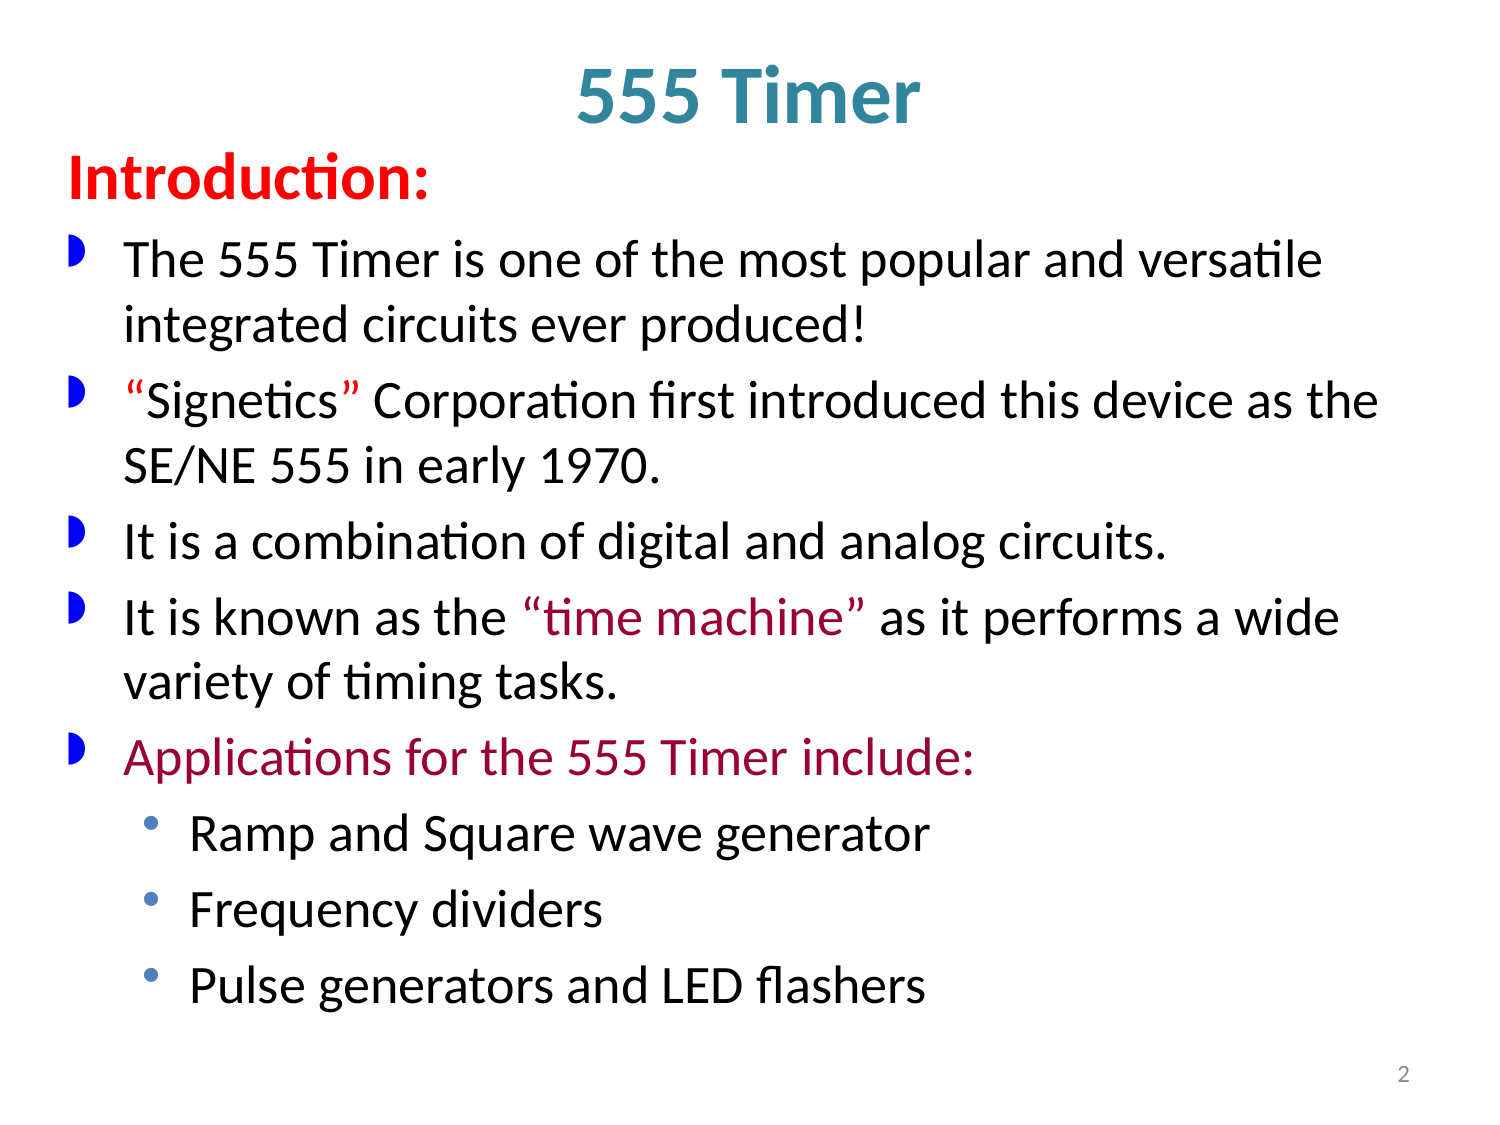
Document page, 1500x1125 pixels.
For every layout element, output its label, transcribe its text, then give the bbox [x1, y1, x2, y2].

title 555 Timer [74, 19, 1425, 125]
text_box Introduction: The 555 Timer is one of the most popular and versatile integrated circuits ever produced! “Signetics” Corporation first introduced this device as the SE/NE 555 in early 1970. It is a combination of digital and analog circuits. It is known as the “time machine” as it performs a wide variety of timing tasks. Applications for the 555 Timer include: Ramp and Square wave generator Frequency dividers Pulse generators and LED flashers [52, 125, 1447, 1020]
slide_number 2 [1074, 1042, 1425, 1103]
